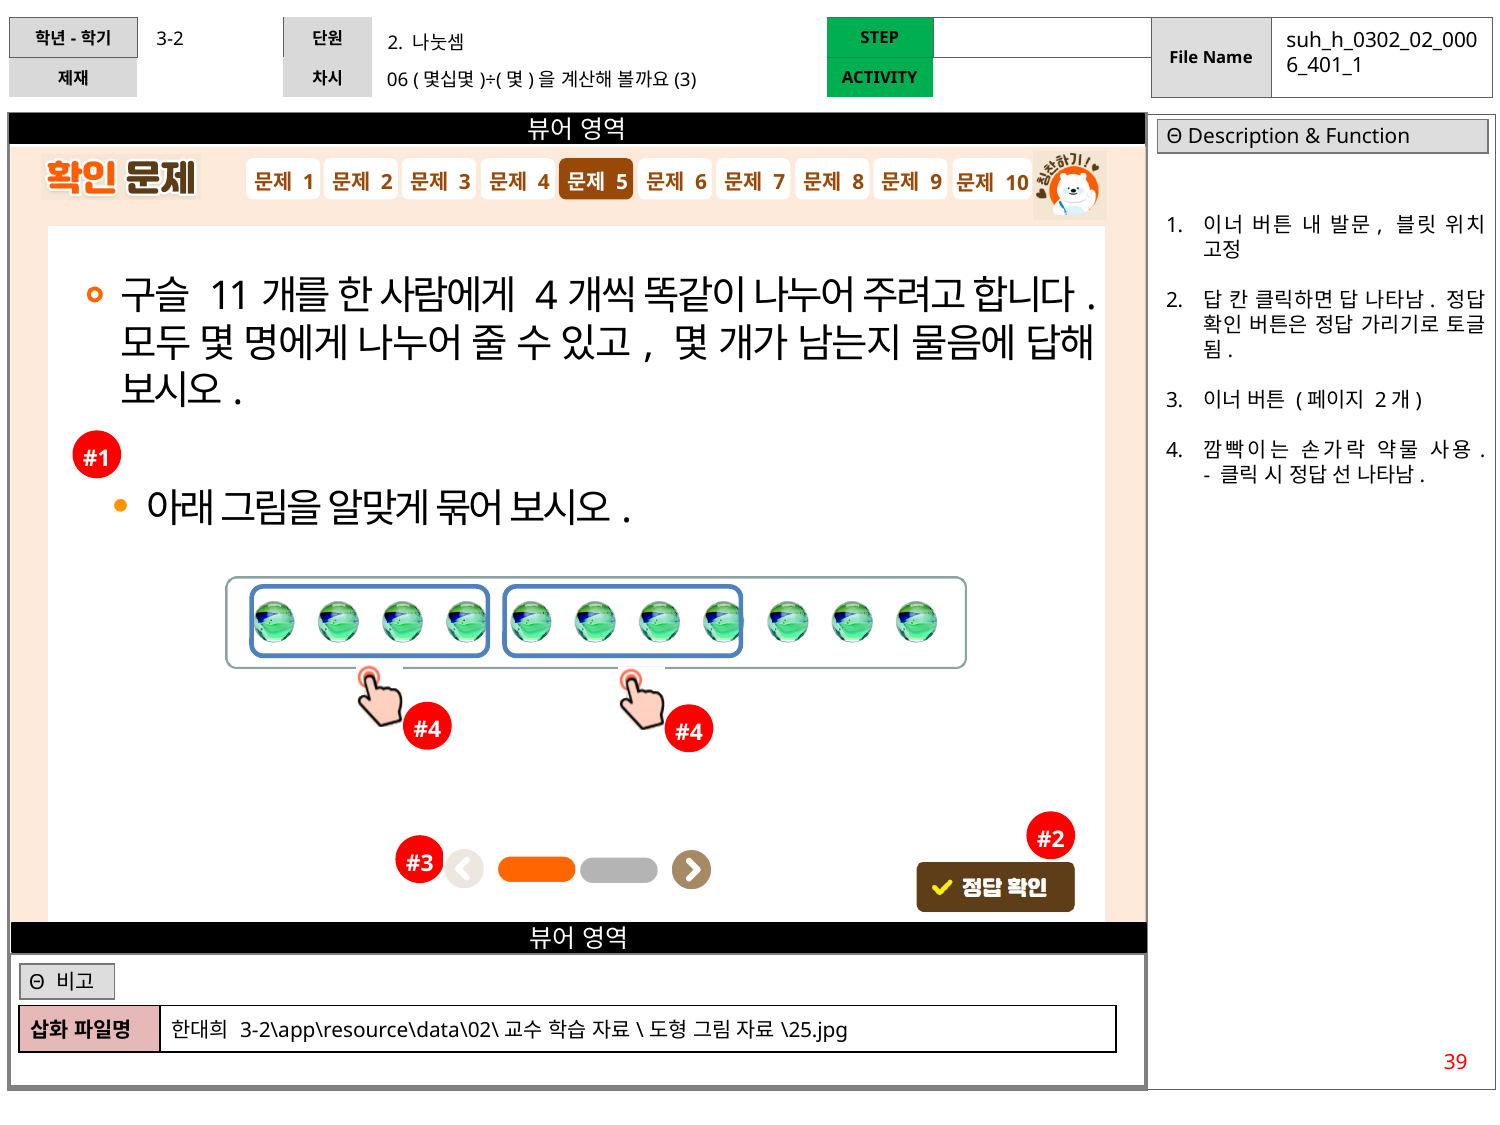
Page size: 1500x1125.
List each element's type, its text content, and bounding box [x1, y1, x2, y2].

text_box #4 [402, 699, 454, 752]
text_box 문제 8 [819, 148, 898, 202]
text_box 문제 9 [898, 148, 977, 202]
text_box #2 [1024, 809, 1078, 857]
text_box 06 (몇십몇)÷(몇)을 계산해 볼까요(3) [372, 60, 821, 96]
text_box 문제 3 [395, 148, 474, 202]
table_header 한대희 3-2\app\resource\data\02\교수 학습 자료\도형 그림 자료\25.jpg [161, 1006, 1115, 1051]
text_box 아래 그림을 알맞게 묶어 보시오. [131, 475, 1135, 538]
text_box 문제 1 [239, 148, 349, 202]
picture [1033, 151, 1107, 220]
text_box 문제 10 [977, 149, 1052, 202]
picture [224, 576, 967, 731]
text_box 2. 나눗셈 [372, 23, 828, 48]
picture [84, 283, 104, 305]
text_box 문제 7 [741, 148, 819, 202]
table_header Θ Description & Function [1158, 120, 1487, 152]
picture [41, 154, 201, 200]
text_box 이너 버튼 내 발문, 블릿 위치 고정 답 칸 클릭하면 답 나타남. 정답 확인 버튼은 정답 가리기로 토글 됨. 이너 버튼 (페이지 2개) 깜빡이는 손가락 약물 사용. - 클릭 시 정답 선 나타남. [1151, 179, 1500, 544]
table_header 삽화 파일명 [20, 1006, 159, 1051]
picture [915, 858, 1078, 913]
text_box suh_h_0302_02_0006_401_1 [1271, 18, 1500, 84]
text_box 문제 2 [349, 148, 395, 202]
picture [113, 496, 130, 515]
text_box 문제 5 [584, 148, 662, 202]
text_box 문제 4 [474, 148, 584, 202]
text_box 3-2 [141, 18, 284, 55]
text_box 문제 6 [662, 148, 741, 202]
text_box #4 [664, 702, 716, 755]
text_box #3 [393, 833, 443, 886]
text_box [442, 847, 712, 891]
text_box #1 [70, 428, 124, 481]
text_box 구슬 11개를 한 사람에게 4개씩 똑같이 나누어 주려고 합니다. 모두 몇 명에게 나누어 줄 수 있고, 몇 개가 남는지 물음에 답해 보시오. [105, 263, 1109, 421]
